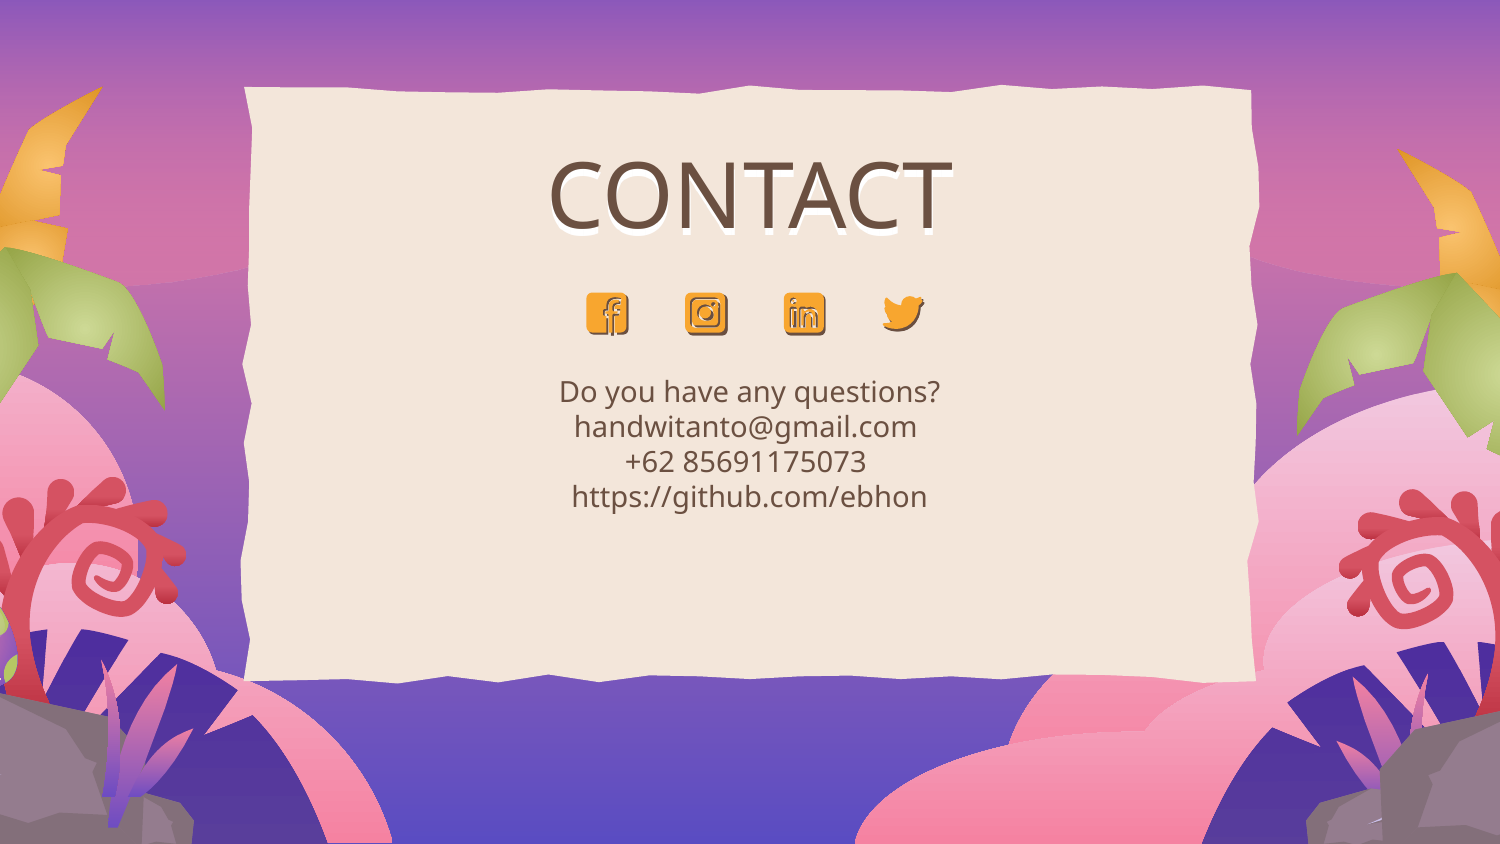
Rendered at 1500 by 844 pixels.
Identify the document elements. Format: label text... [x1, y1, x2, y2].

subtitle Do you have any questions? handwitanto@gmail.com +62 85691175073 https://github.com/ebhon [397, 353, 1102, 534]
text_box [783, 292, 825, 333]
text_box [240, 84, 1260, 684]
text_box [100, 659, 194, 828]
title CONTACT [398, 109, 1102, 274]
text_box [882, 296, 923, 329]
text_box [684, 292, 726, 333]
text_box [586, 292, 627, 333]
